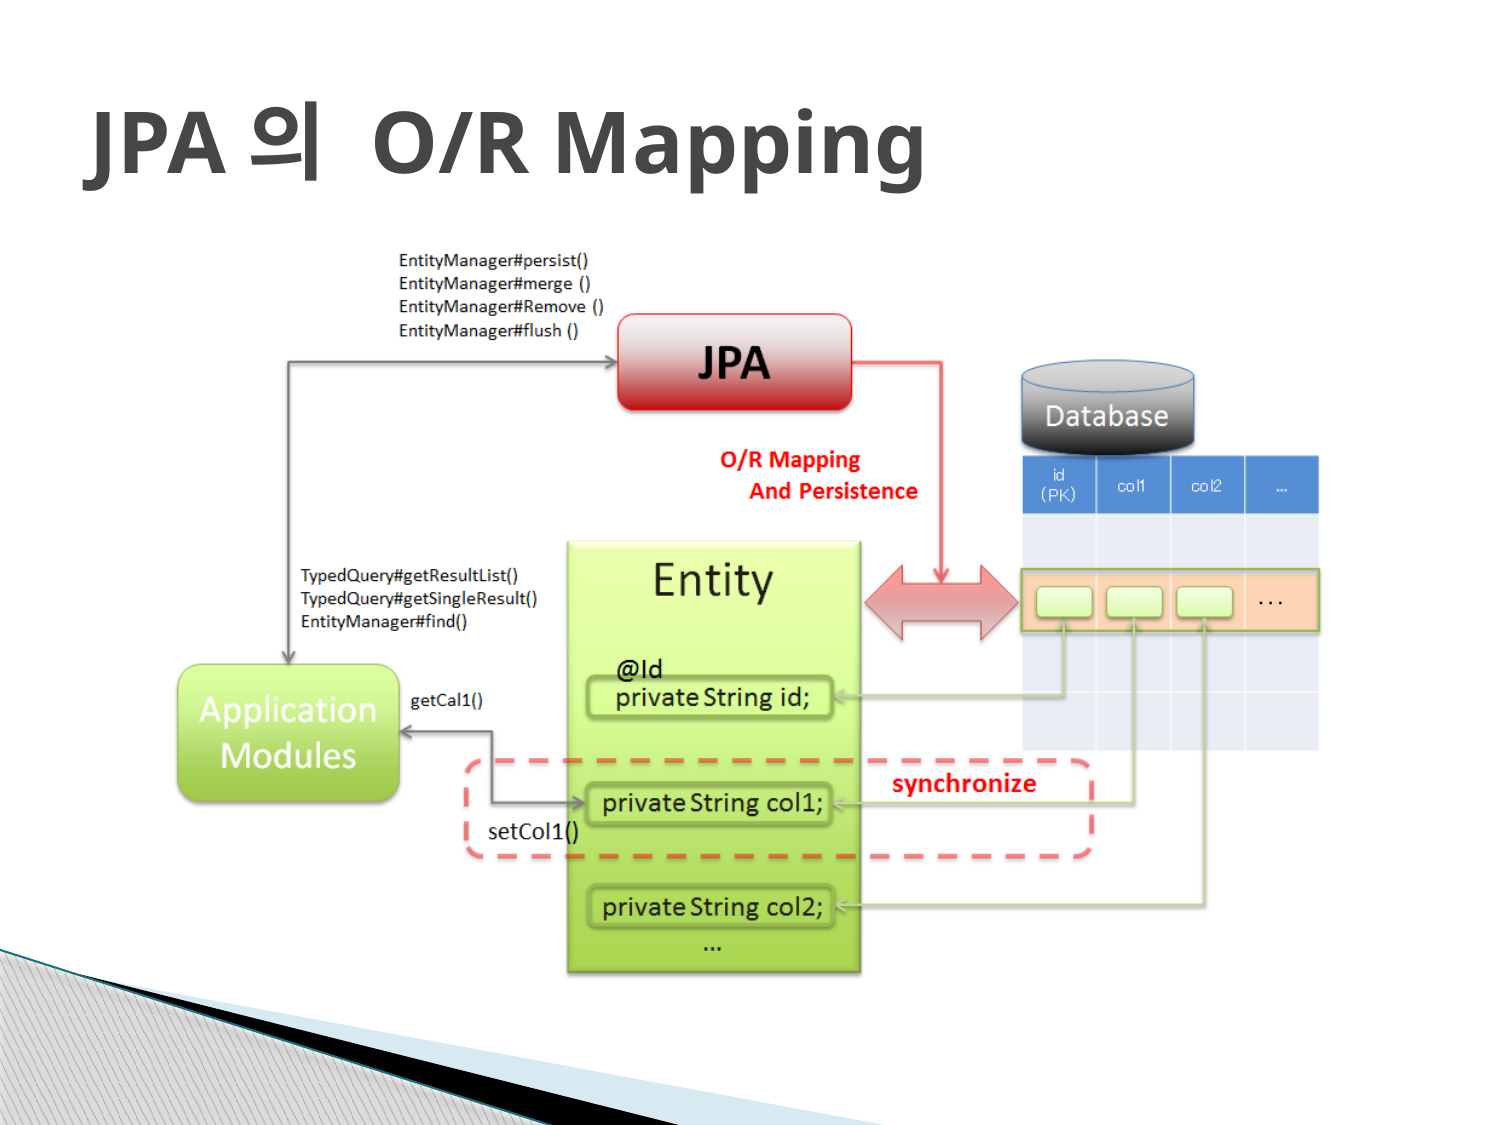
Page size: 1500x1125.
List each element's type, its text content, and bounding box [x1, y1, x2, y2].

title JPA의 O/R Mapping [75, 45, 1425, 233]
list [169, 242, 1330, 986]
